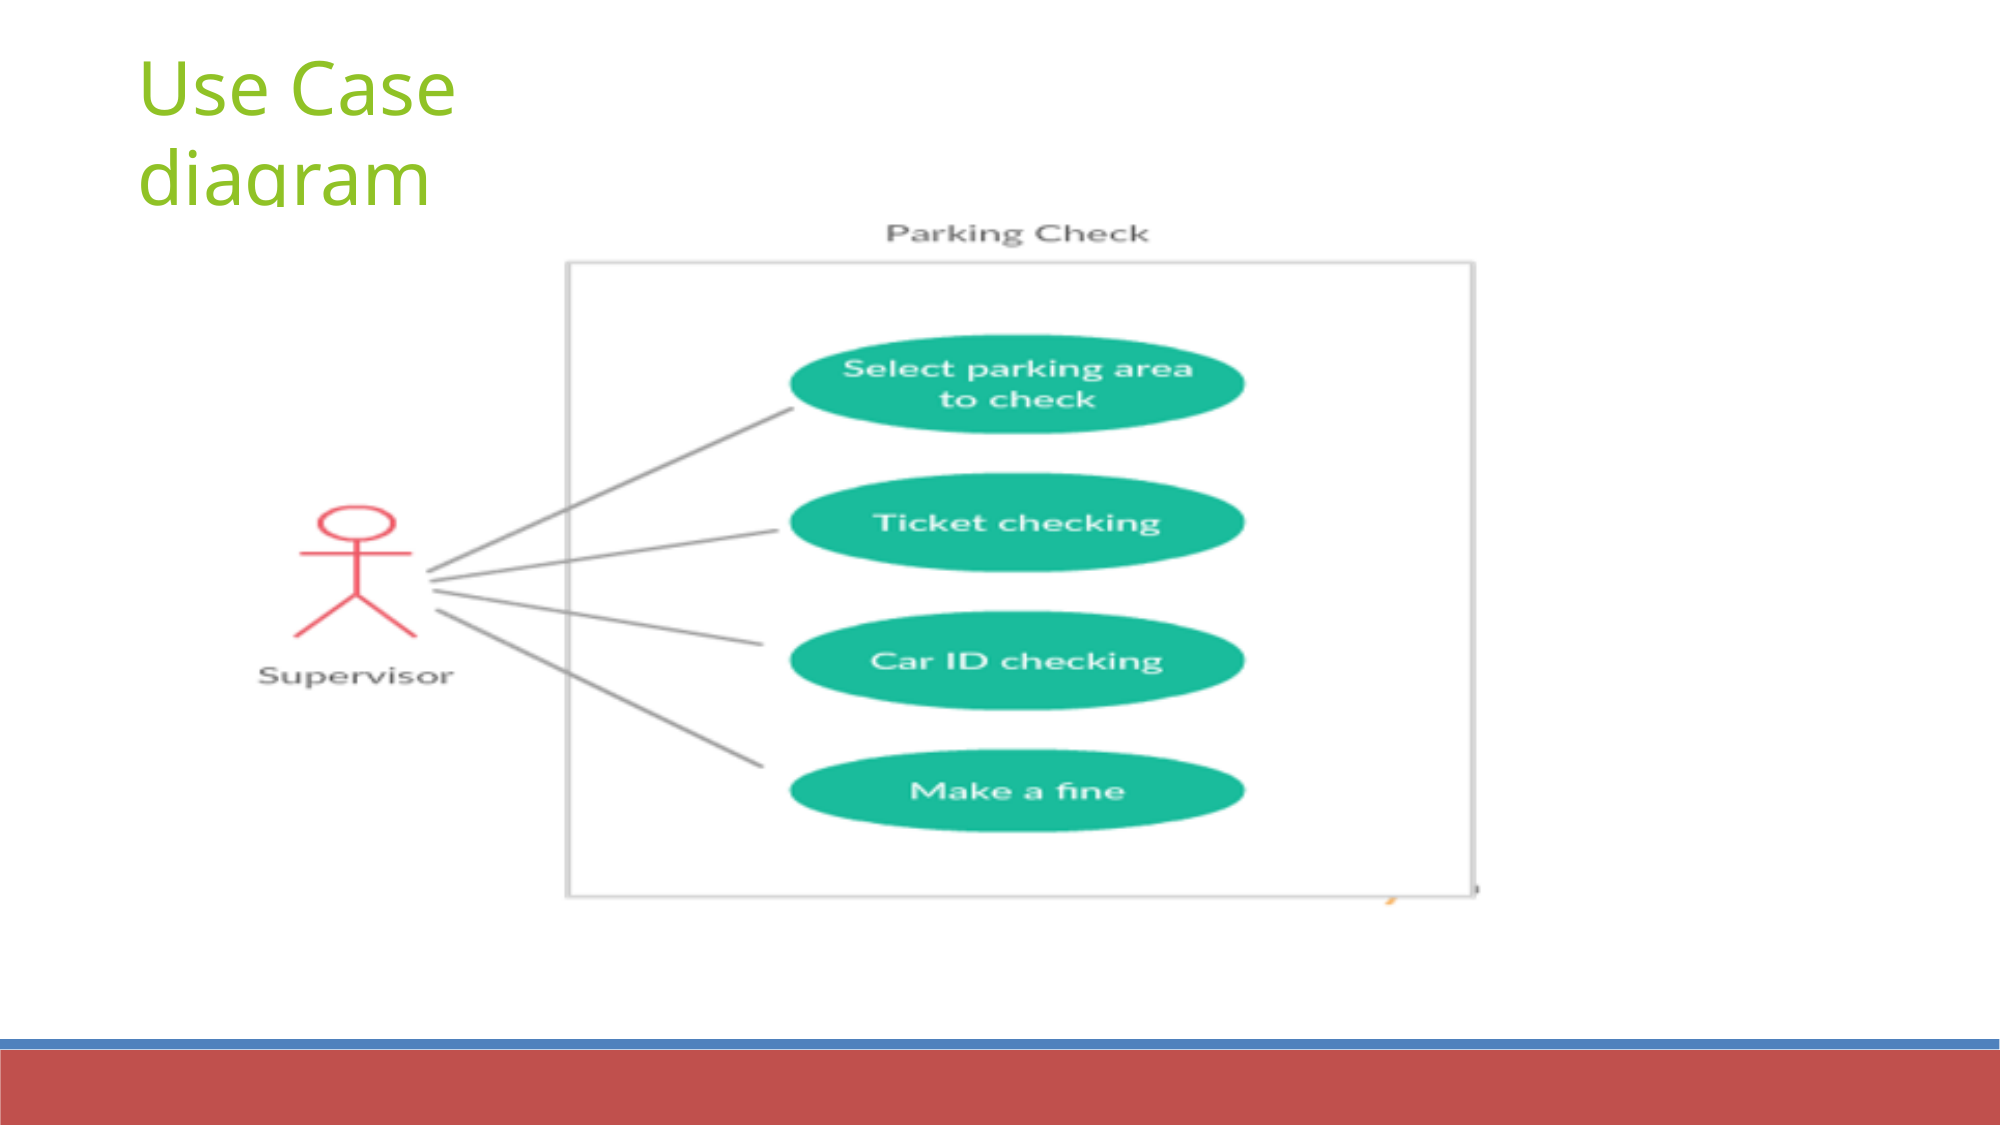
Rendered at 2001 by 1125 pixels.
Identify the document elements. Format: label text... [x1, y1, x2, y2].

text_box Use Case diagram [122, 33, 756, 142]
picture [107, 207, 1881, 959]
